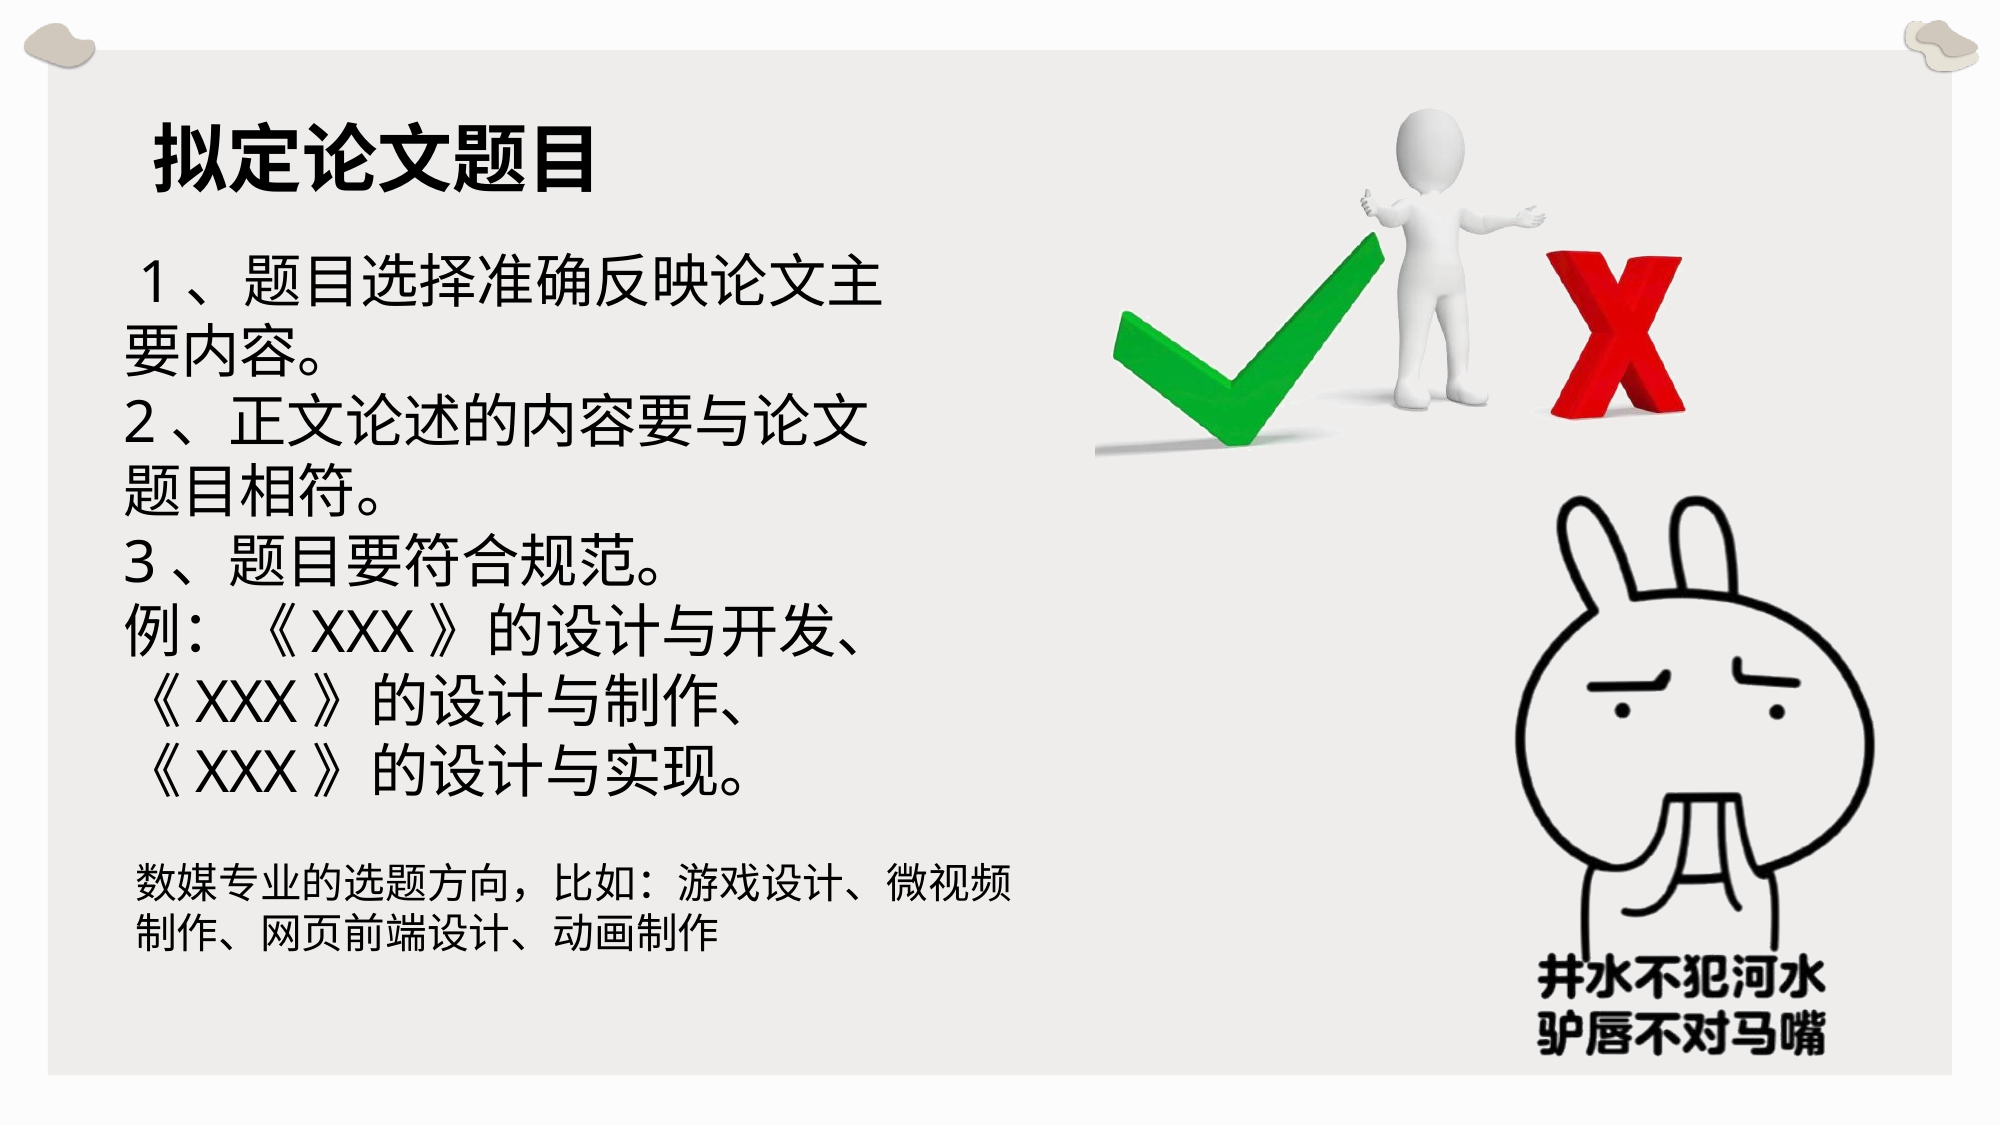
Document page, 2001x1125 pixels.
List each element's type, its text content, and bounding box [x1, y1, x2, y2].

text_box 1、题目选择准确反映论文主要内容。 2、正文论述的内容要与论文题目相符。 3、题目要符合规范。 例：《XXX》的设计与开发、《XXX》的设计与制作、《XXX》的设计与实现。 [108, 236, 942, 882]
text_box 拟定论文题目 [137, 103, 734, 207]
text_box 数媒专业的选题方向，比如：游戏设计、微视频制作、网页前端设计、动画制作 [120, 849, 1039, 1015]
picture [1095, 103, 1712, 465]
picture [1881, 0, 2000, 94]
picture [0, 0, 119, 94]
picture [1407, 488, 1977, 1062]
